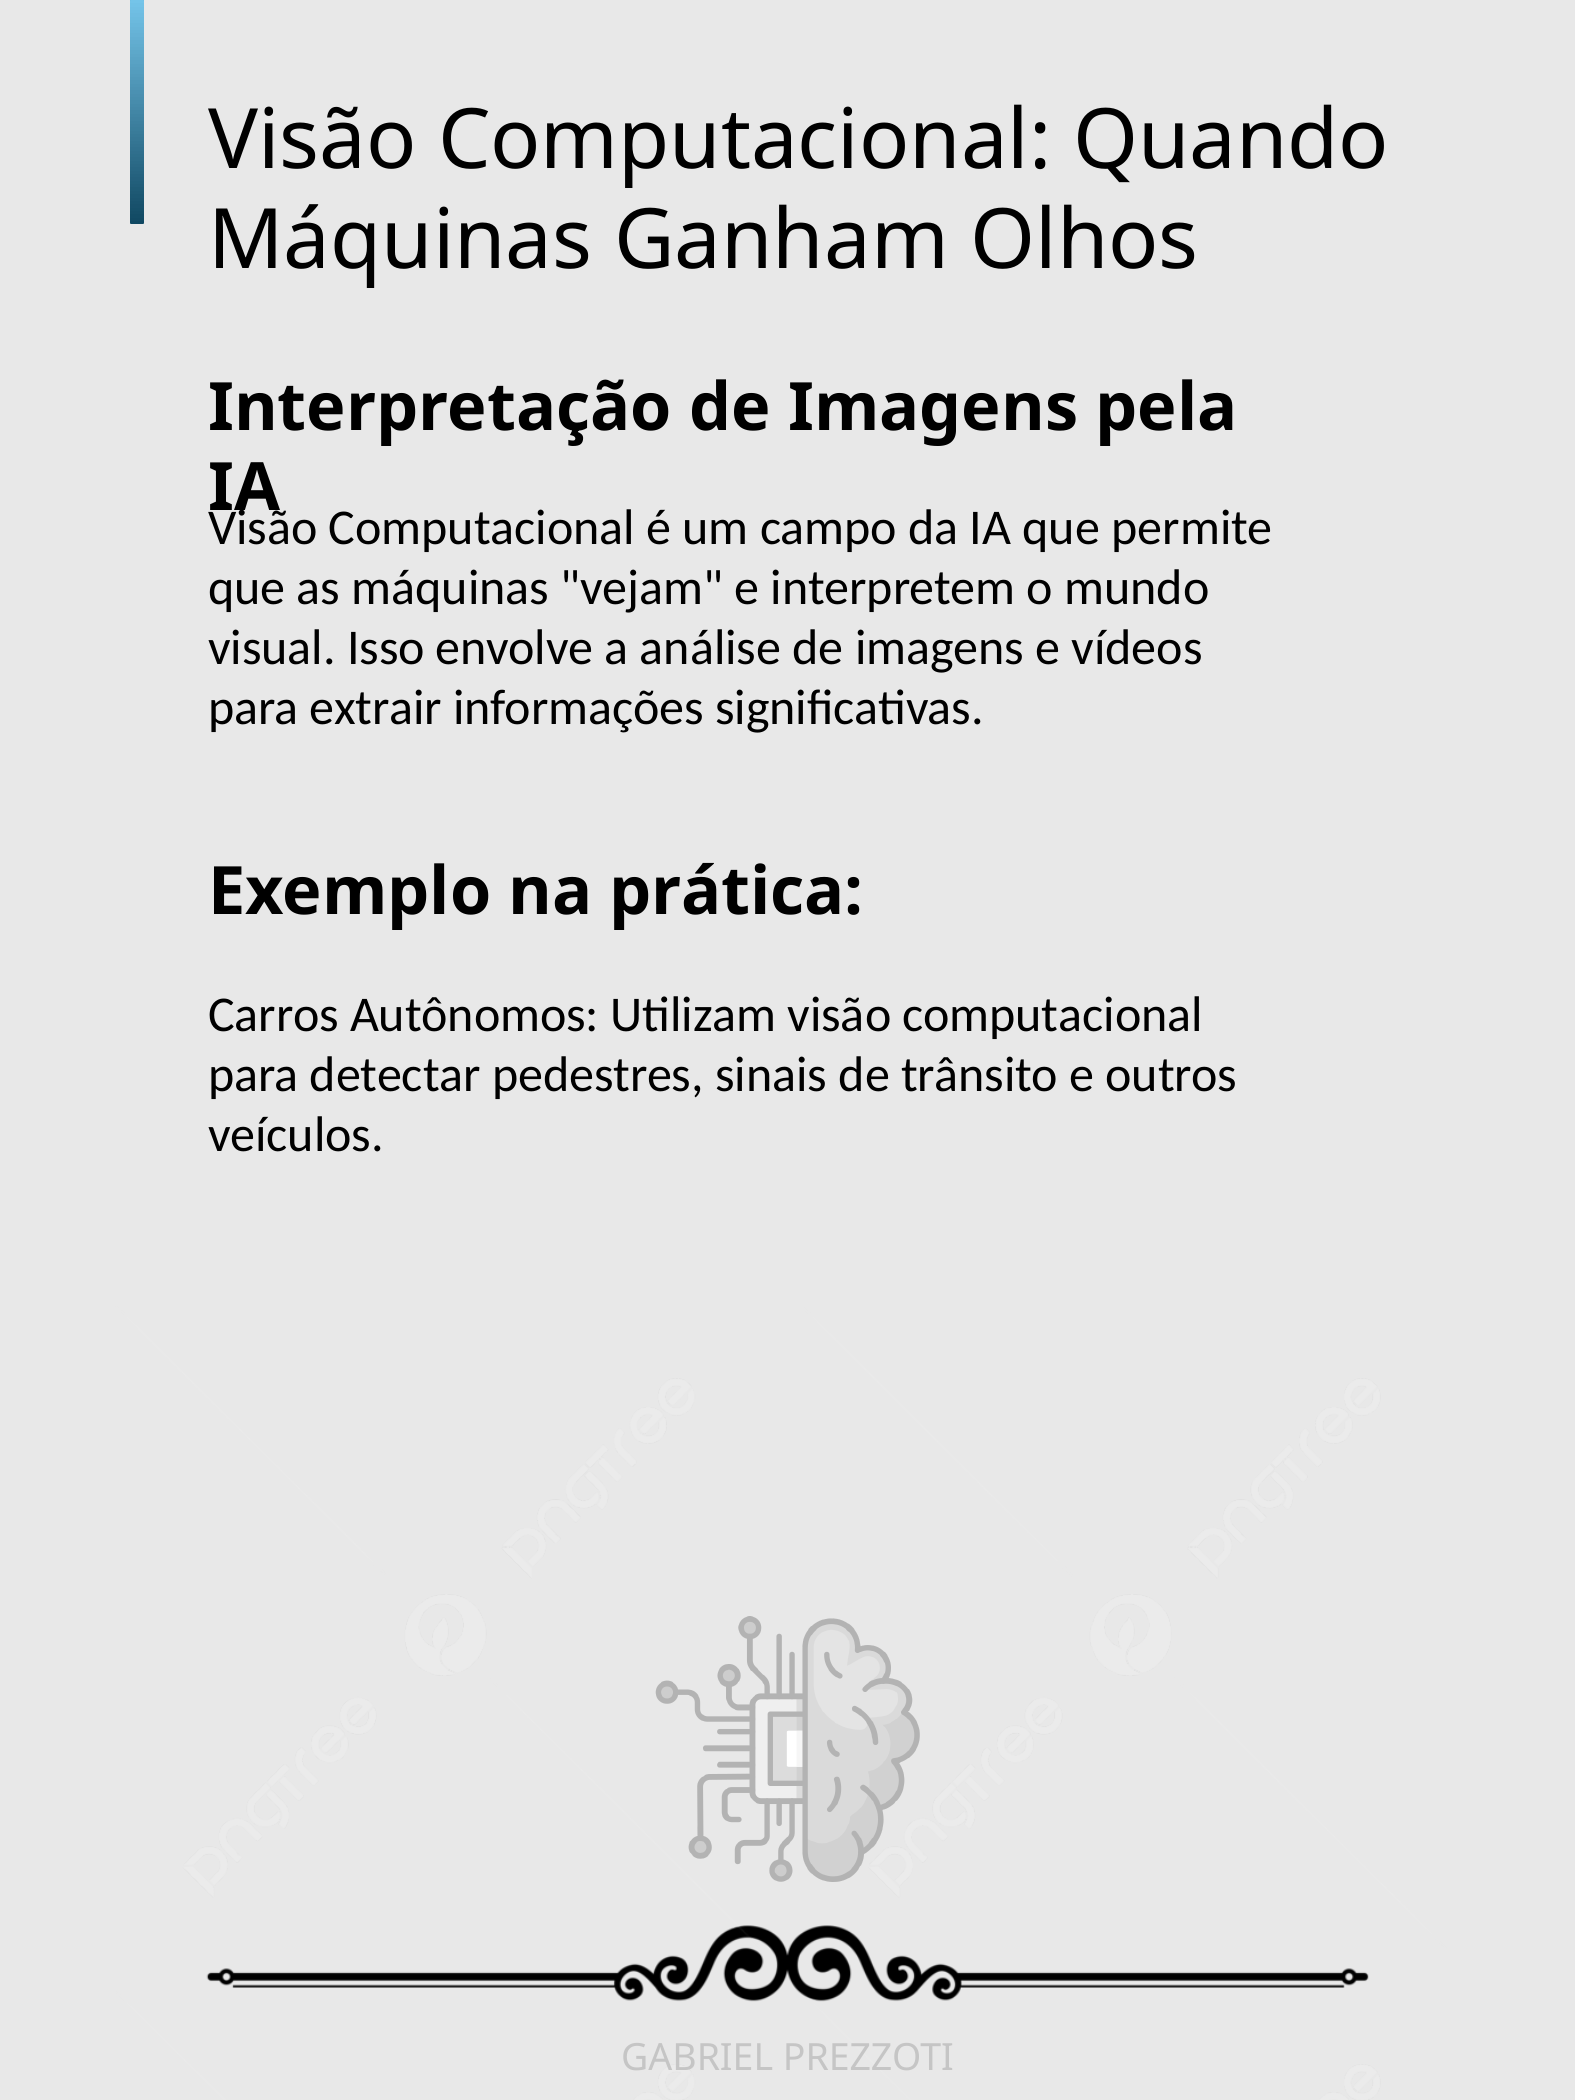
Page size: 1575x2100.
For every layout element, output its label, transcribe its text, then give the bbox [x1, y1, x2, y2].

text_box Exemplo na prática: [193, 840, 1310, 936]
text_box Interpretação de Imagens pela IA [193, 356, 1310, 532]
picture [103, 1292, 1472, 2100]
text_box Carros Autônomos: Utilizam visão computacional para detectar pedestres, sinais de trânsito e outros veículos. [193, 973, 1310, 1169]
text_box [128, 0, 146, 226]
text_box Visão Computacional: Quando Máquinas Ganham Olhos [193, 78, 1446, 293]
text_box Visão Computacional é um campo da IA que permite que as máquinas "vejam" e interpretem o mundo visual. Isso envolve a análise de imagens e vídeos para extrair informações significativas. [193, 532, 1310, 743]
